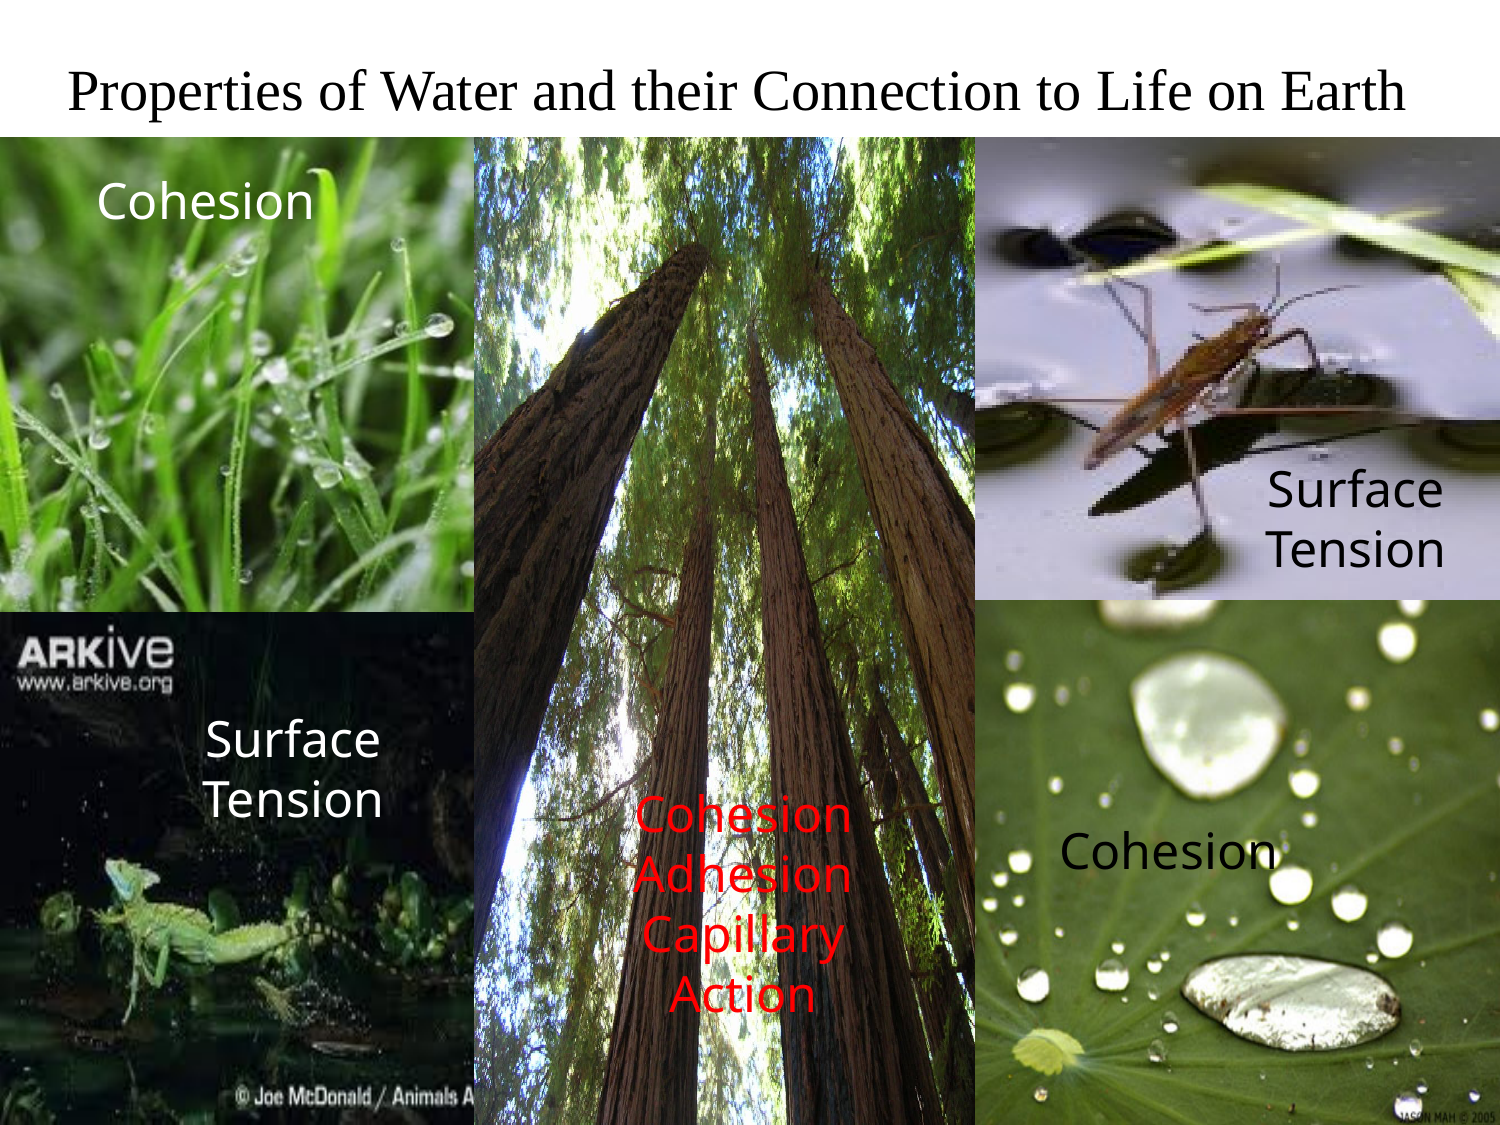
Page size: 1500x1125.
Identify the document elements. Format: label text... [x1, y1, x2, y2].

title Properties of Water and their Connection to Life on Earth [24, 37, 1450, 135]
picture [0, 137, 1500, 1125]
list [0, 137, 472, 610]
